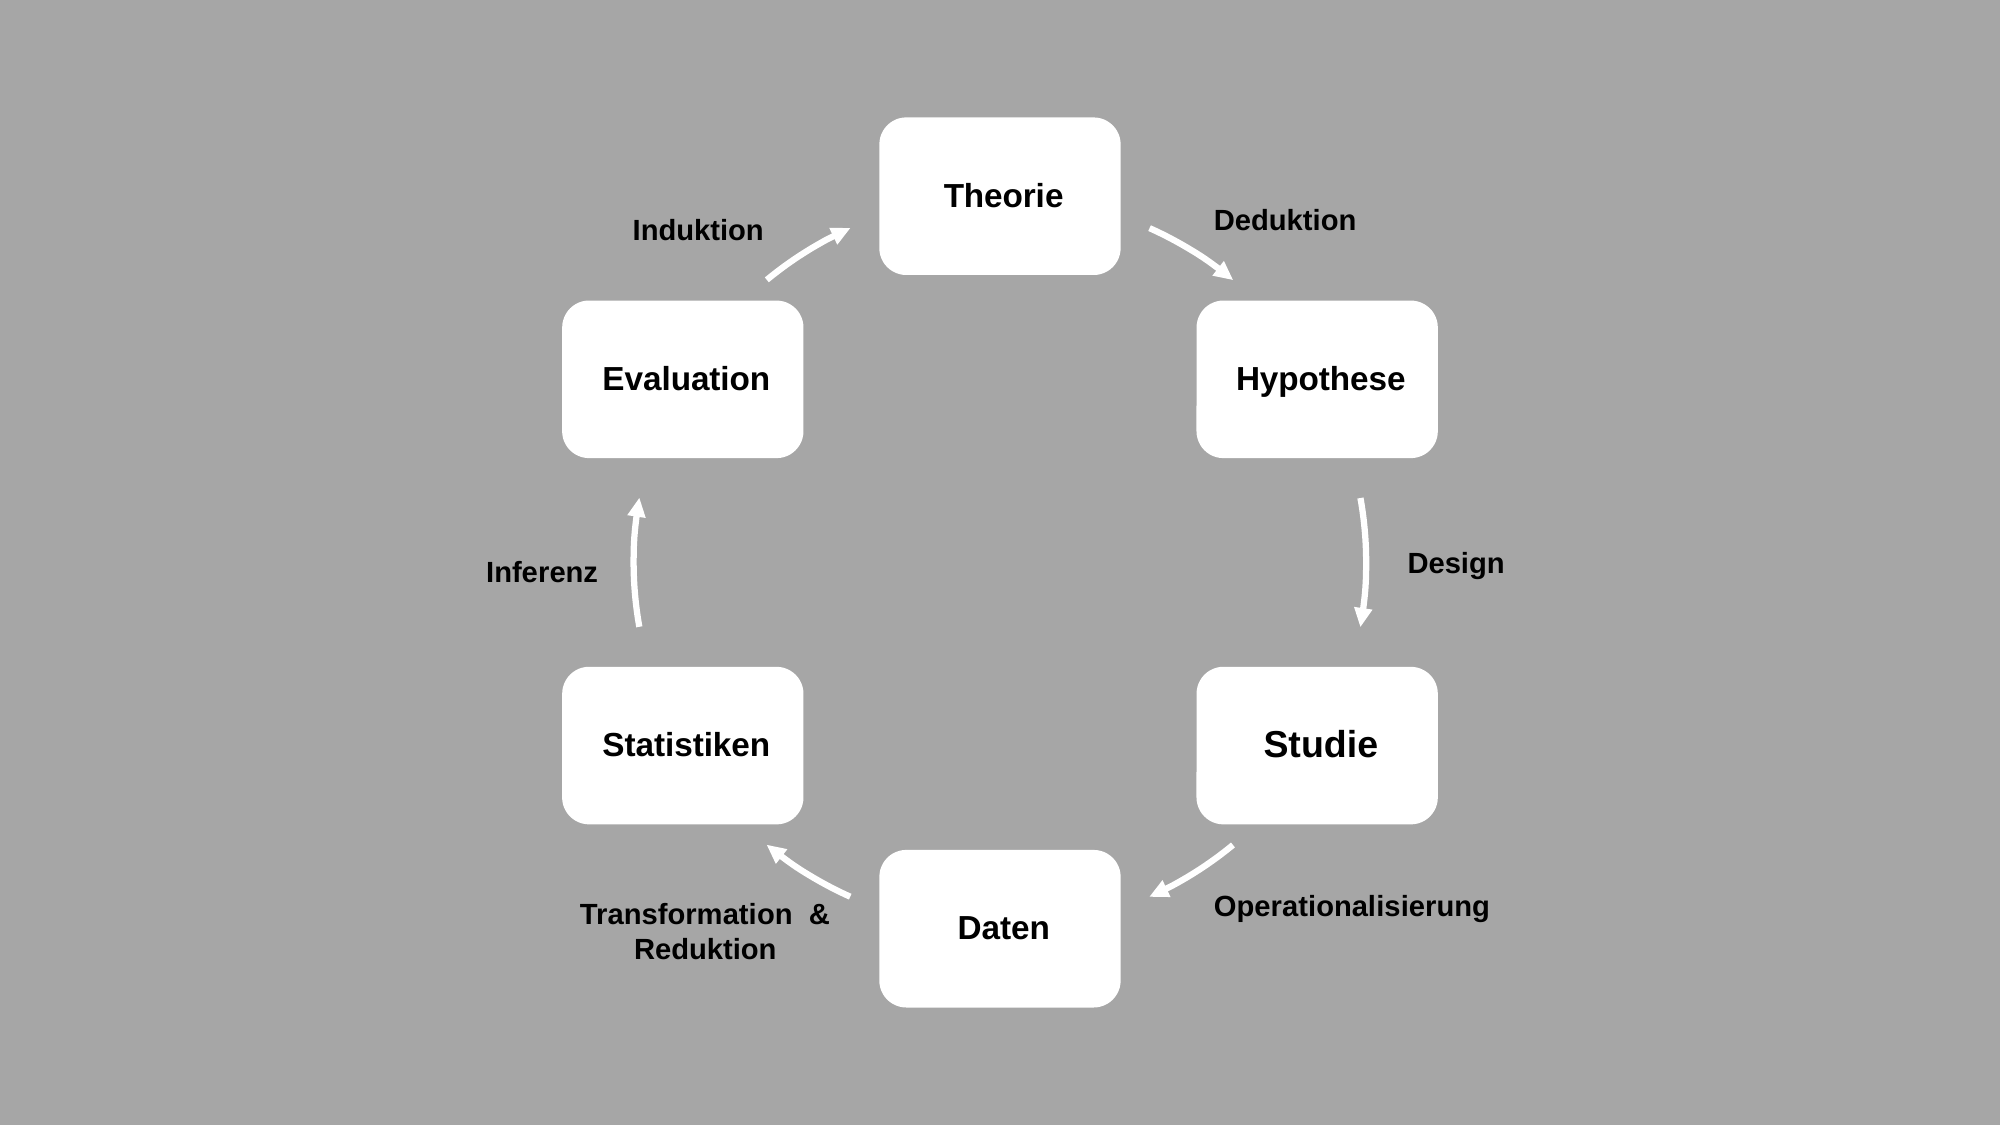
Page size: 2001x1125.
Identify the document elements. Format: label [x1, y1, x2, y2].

text_box [333, 117, 1667, 1007]
